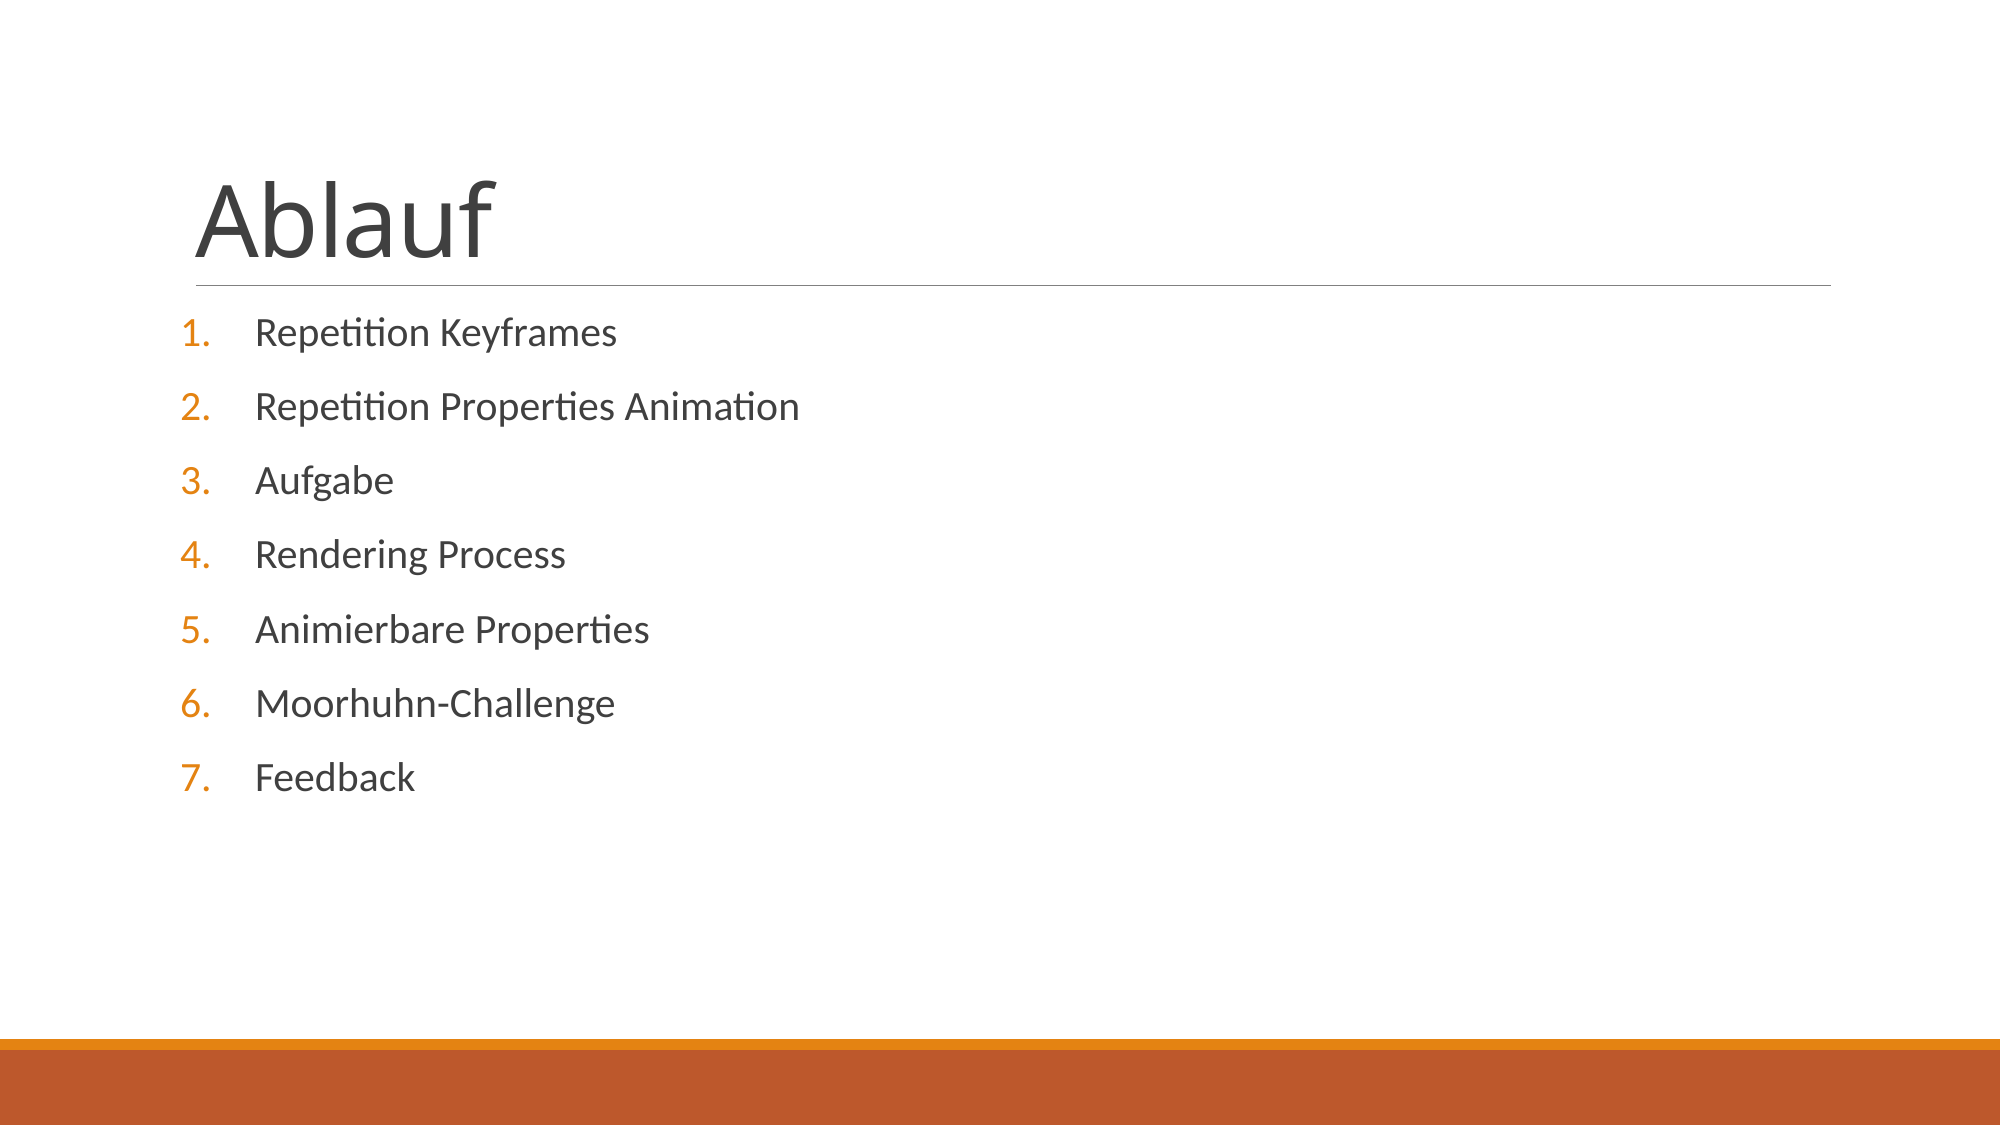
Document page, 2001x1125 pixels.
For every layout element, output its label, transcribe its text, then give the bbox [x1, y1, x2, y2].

title Ablauf [180, 47, 1830, 285]
list Repetition Keyframes Repetition Properties Animation Aufgabe Rendering Process Animierbare Properties Moorhuhn-Challenge Feedback [180, 302, 1830, 963]
